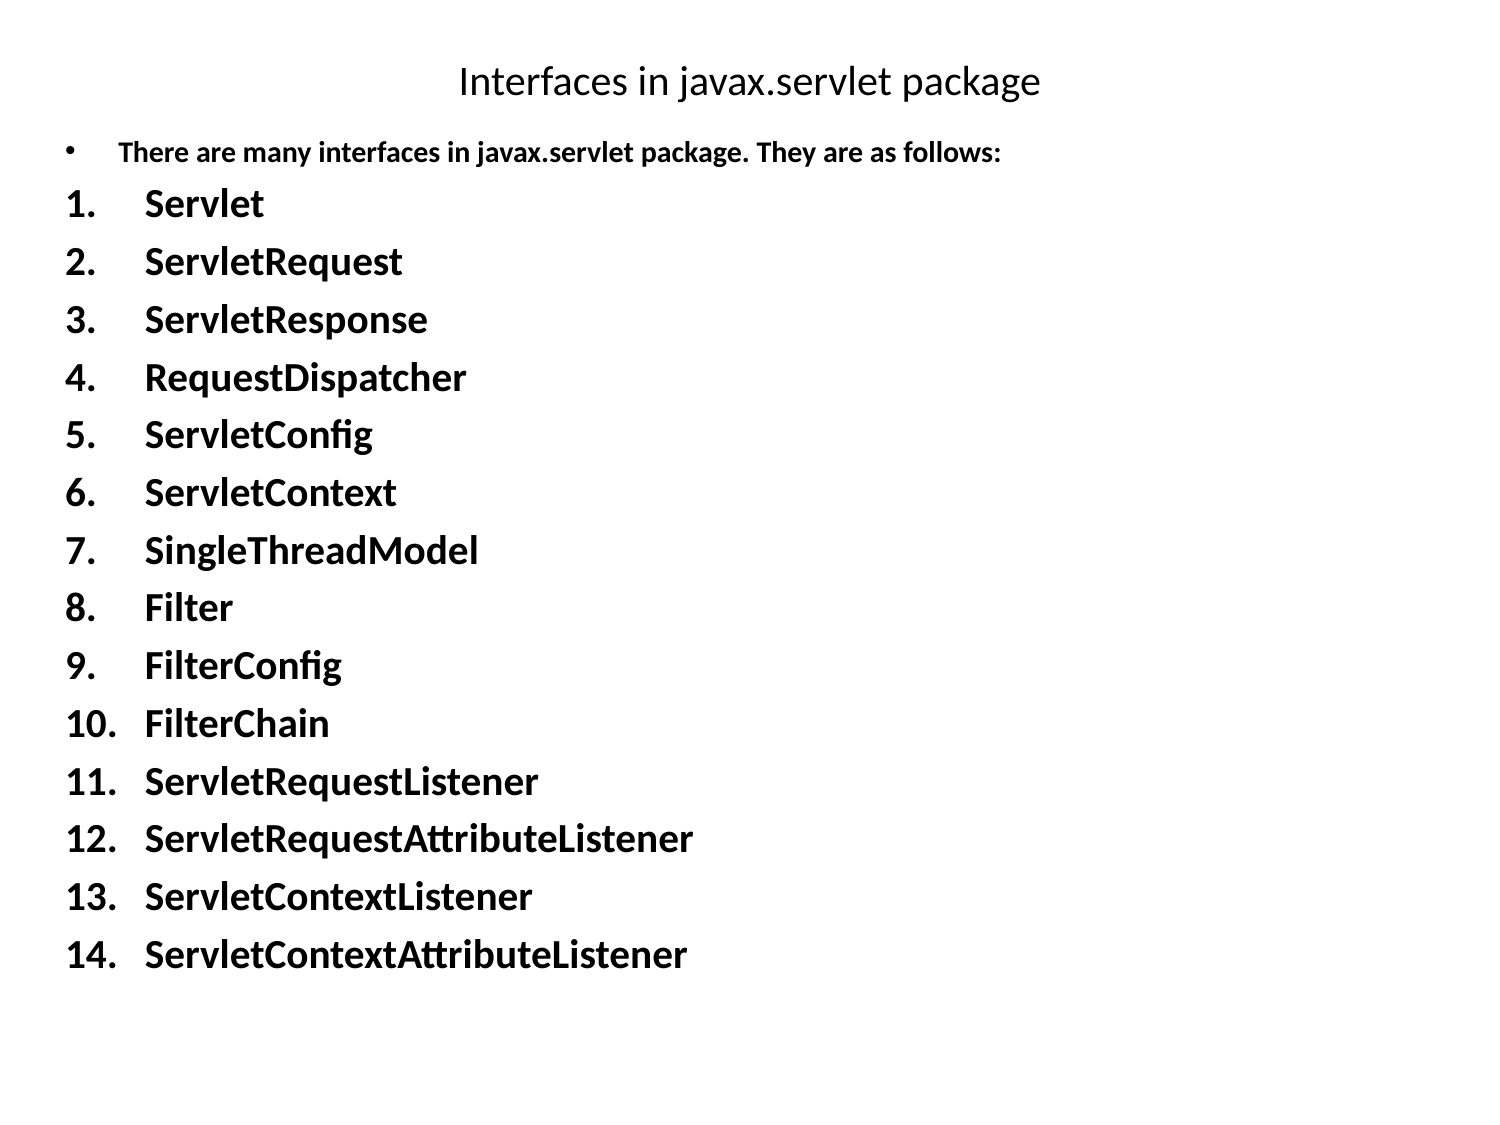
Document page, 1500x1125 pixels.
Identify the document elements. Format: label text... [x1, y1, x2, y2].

title Interfaces in javax.servlet package [75, 45, 1425, 125]
list There are many interfaces in javax.servlet package. They are as follows: Servlet ServletRequest ServletResponse RequestDispatcher ServletConfig ServletContext SingleThreadModel Filter FilterConfig FilterChain ServletRequestListener ServletRequestAttributeListener ServletContextListener ServletContextAttributeListener [50, 125, 1425, 1075]
